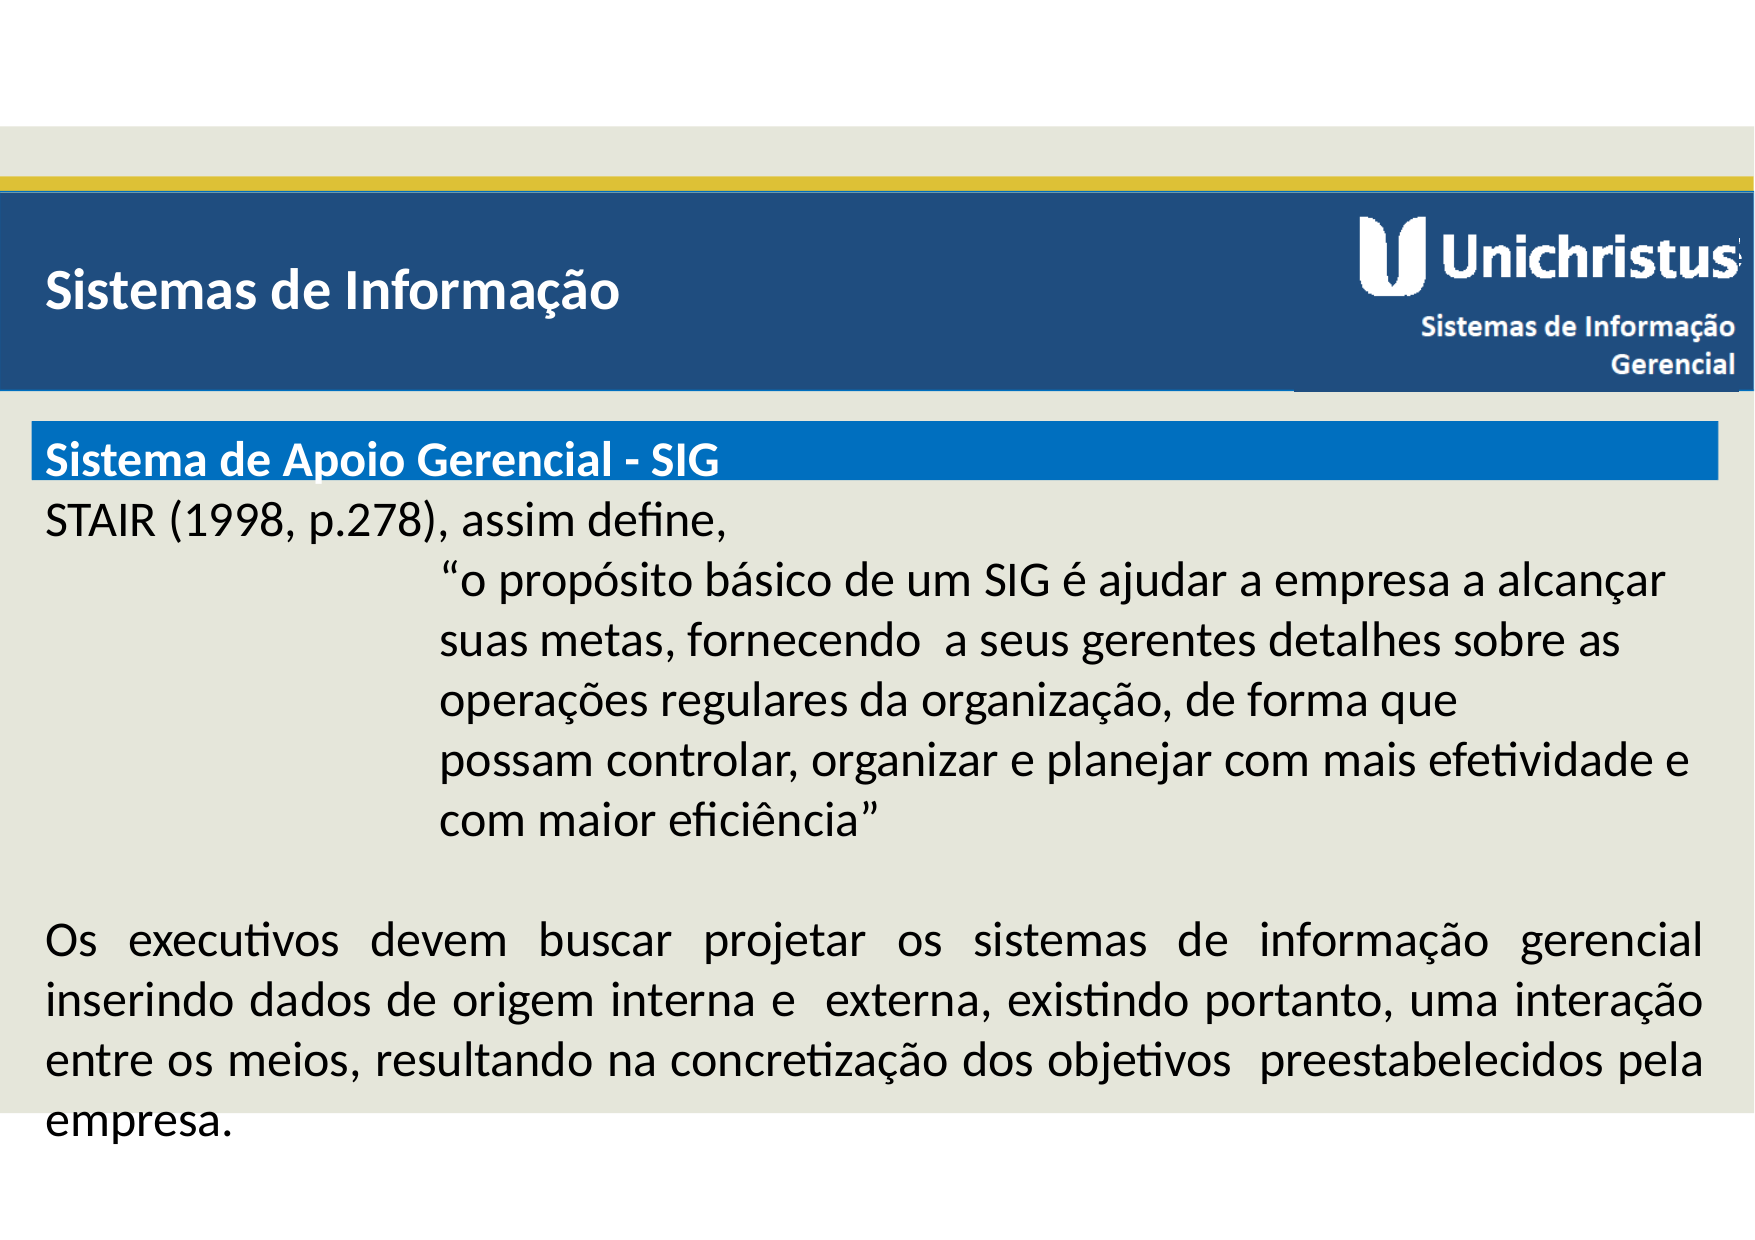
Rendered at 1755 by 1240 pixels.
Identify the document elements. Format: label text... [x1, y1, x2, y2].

text_box Sistema de Apoio Gerencial - SIG STAIR (1998, p.278), assim define, “o propósito básico de um SIG é ajudar a empresa a alcançar suas metas, fornecendo a seus gerentes detalhes sobre as operações regulares da organização, de forma que possam controlar, organizar e planejar com mais efetividade e com maior eficiência” Os executivos devem buscar projetar os sistemas de informação gerencial inserindo dados de origem interna e externa, existindo portanto, uma interação entre os meios, resultando na concretização dos objetivos preestabelecidos pela empresa. [32, 423, 1718, 1188]
picture [1293, 205, 1742, 392]
title Sistemas de Informação [43, 248, 626, 324]
